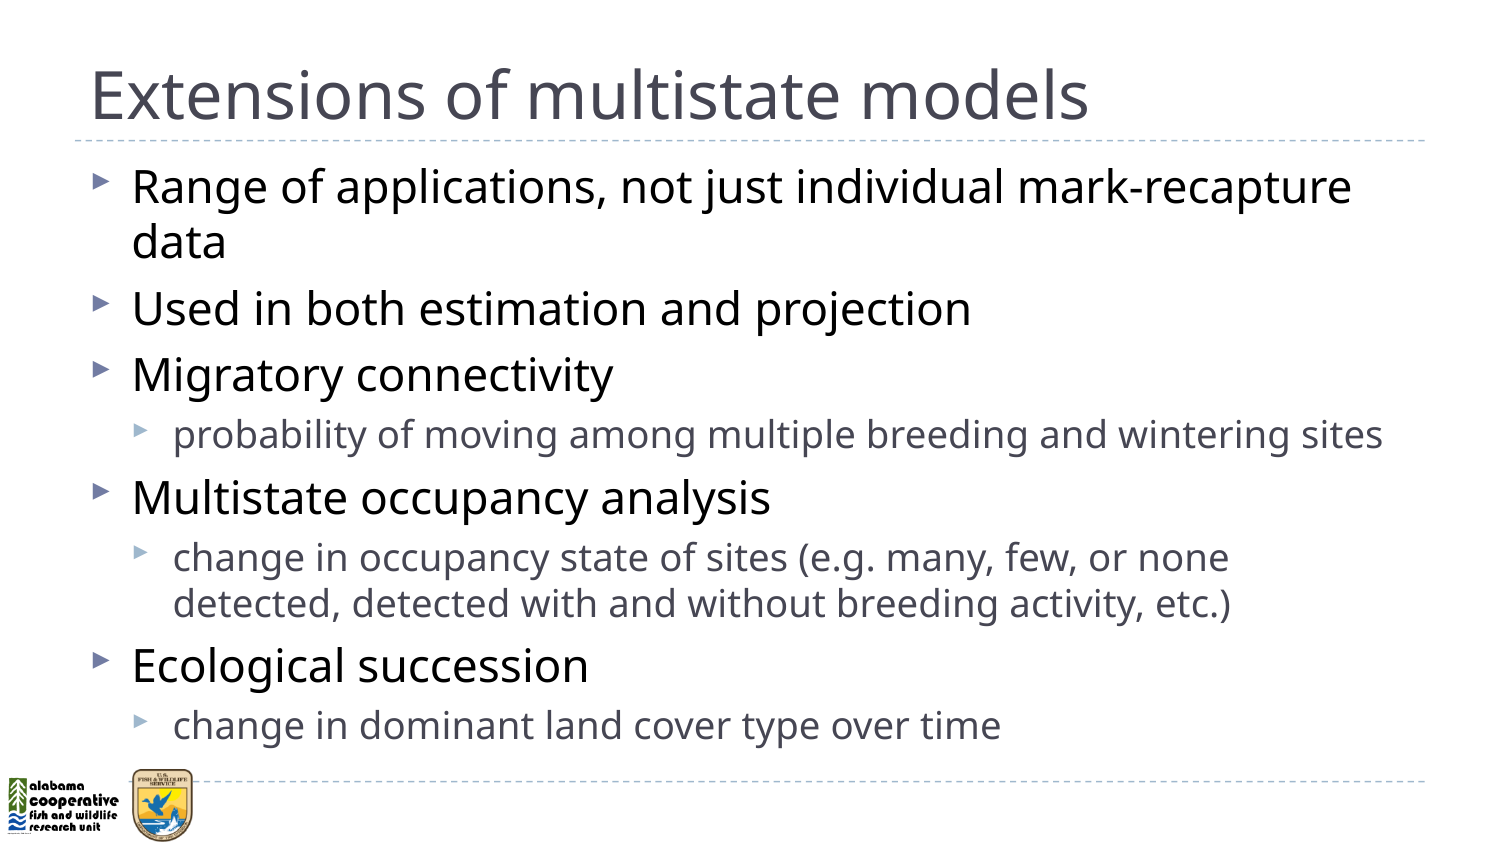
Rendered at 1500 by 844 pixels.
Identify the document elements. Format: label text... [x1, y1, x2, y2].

picture [131, 768, 193, 842]
picture [0, 771, 128, 842]
list Range of applications, not just individual mark-recapture data Used in both estimation and projection Migratory connectivity probability of moving among multiple breeding and wintering sites Multistate occupancy analysis change in occupancy state of sites (e.g. many, few, or none detected, detected with and without breeding activity, etc.) Ecological succession change in dominant land cover type over time [75, 150, 1425, 758]
title Extensions of multistate models [75, 18, 1425, 141]
